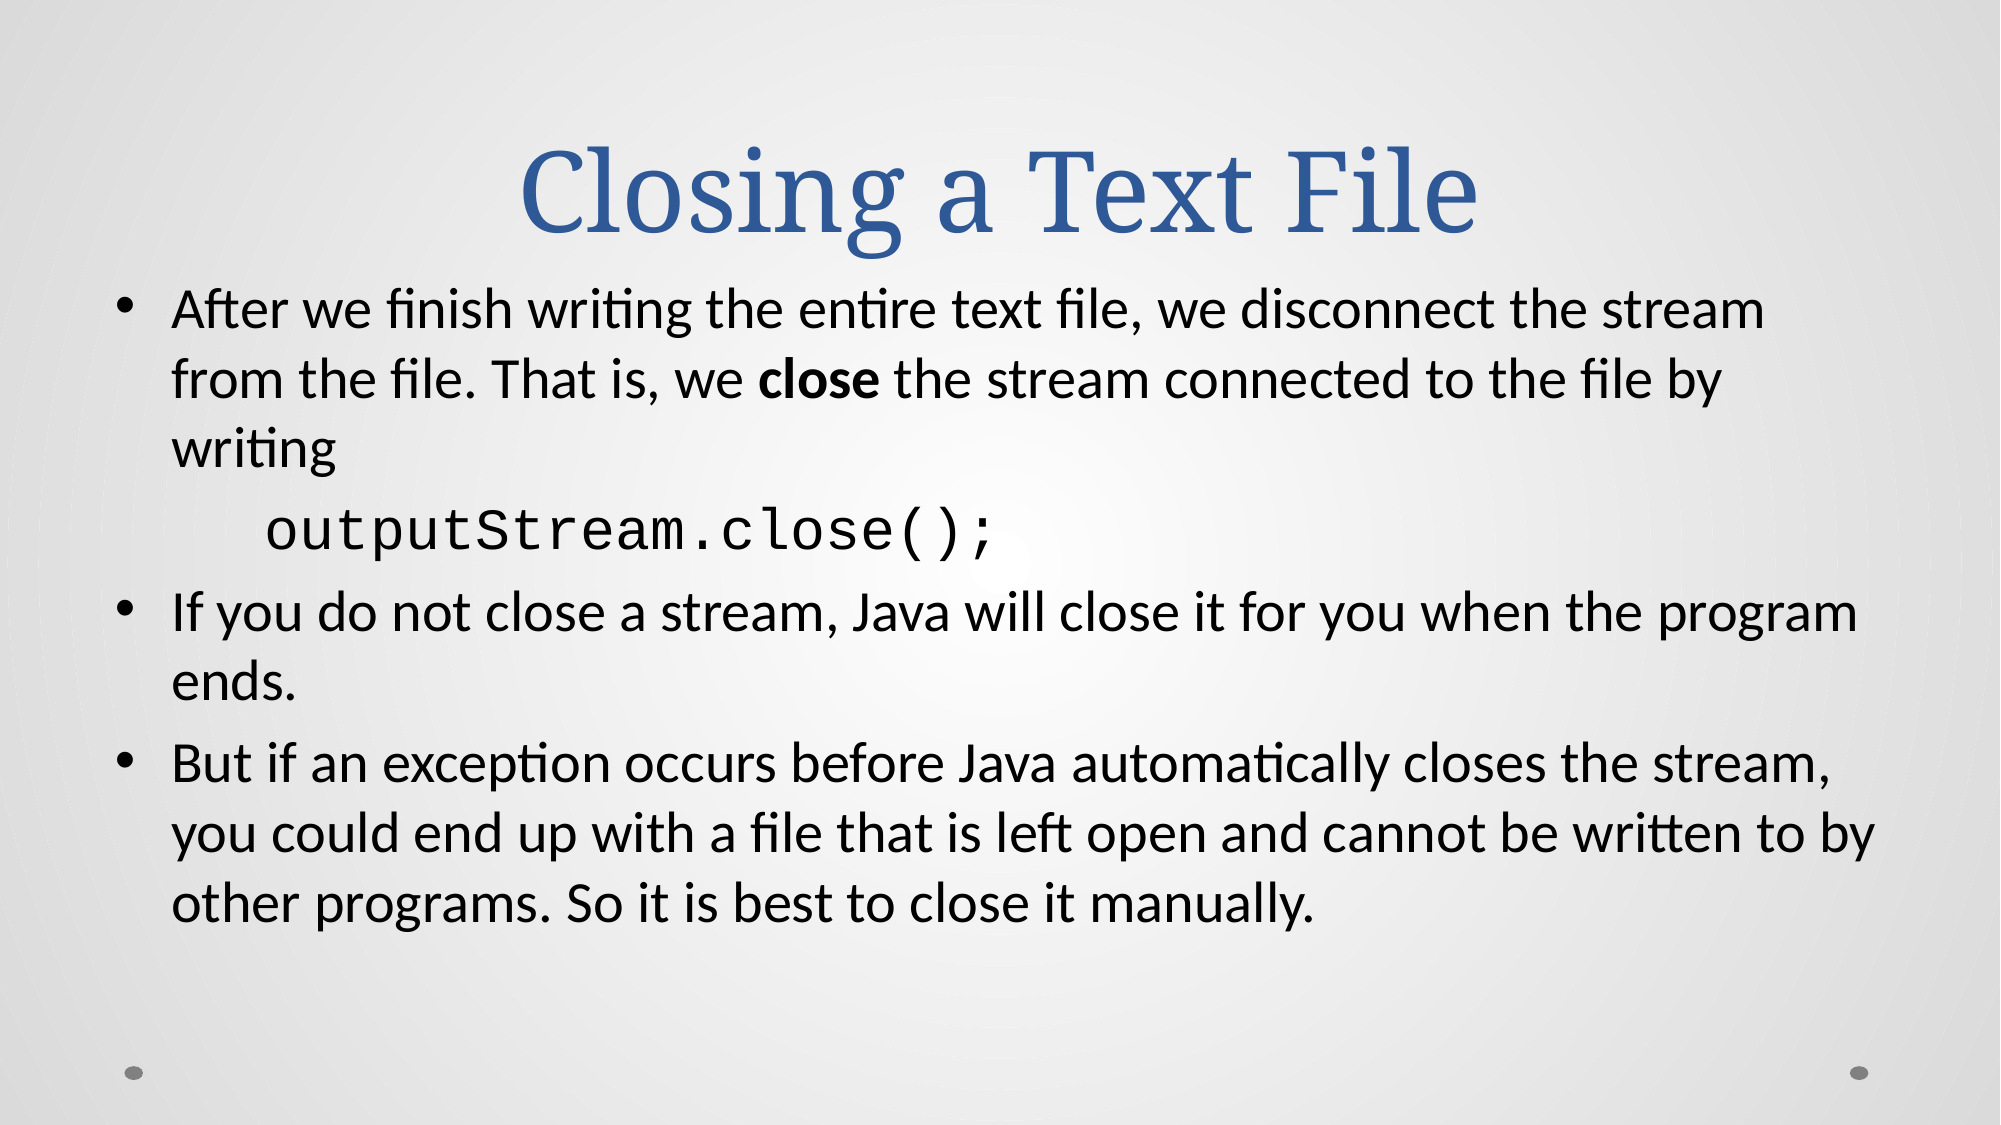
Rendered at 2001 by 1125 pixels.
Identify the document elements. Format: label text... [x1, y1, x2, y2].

title Closing a Text File [99, 0, 1900, 262]
list After we finish writing the entire text file, we disconnect the stream from the file. That is, we close the stream connected to the file by writing outputStream.close(); If you do not close a stream, Java will close it for you when the program ends. But if an exception occurs before Java automatically closes the stream, you could end up with a file that is left open and cannot be written to by other programs. So it is best to close it manually. [99, 262, 1900, 1005]
